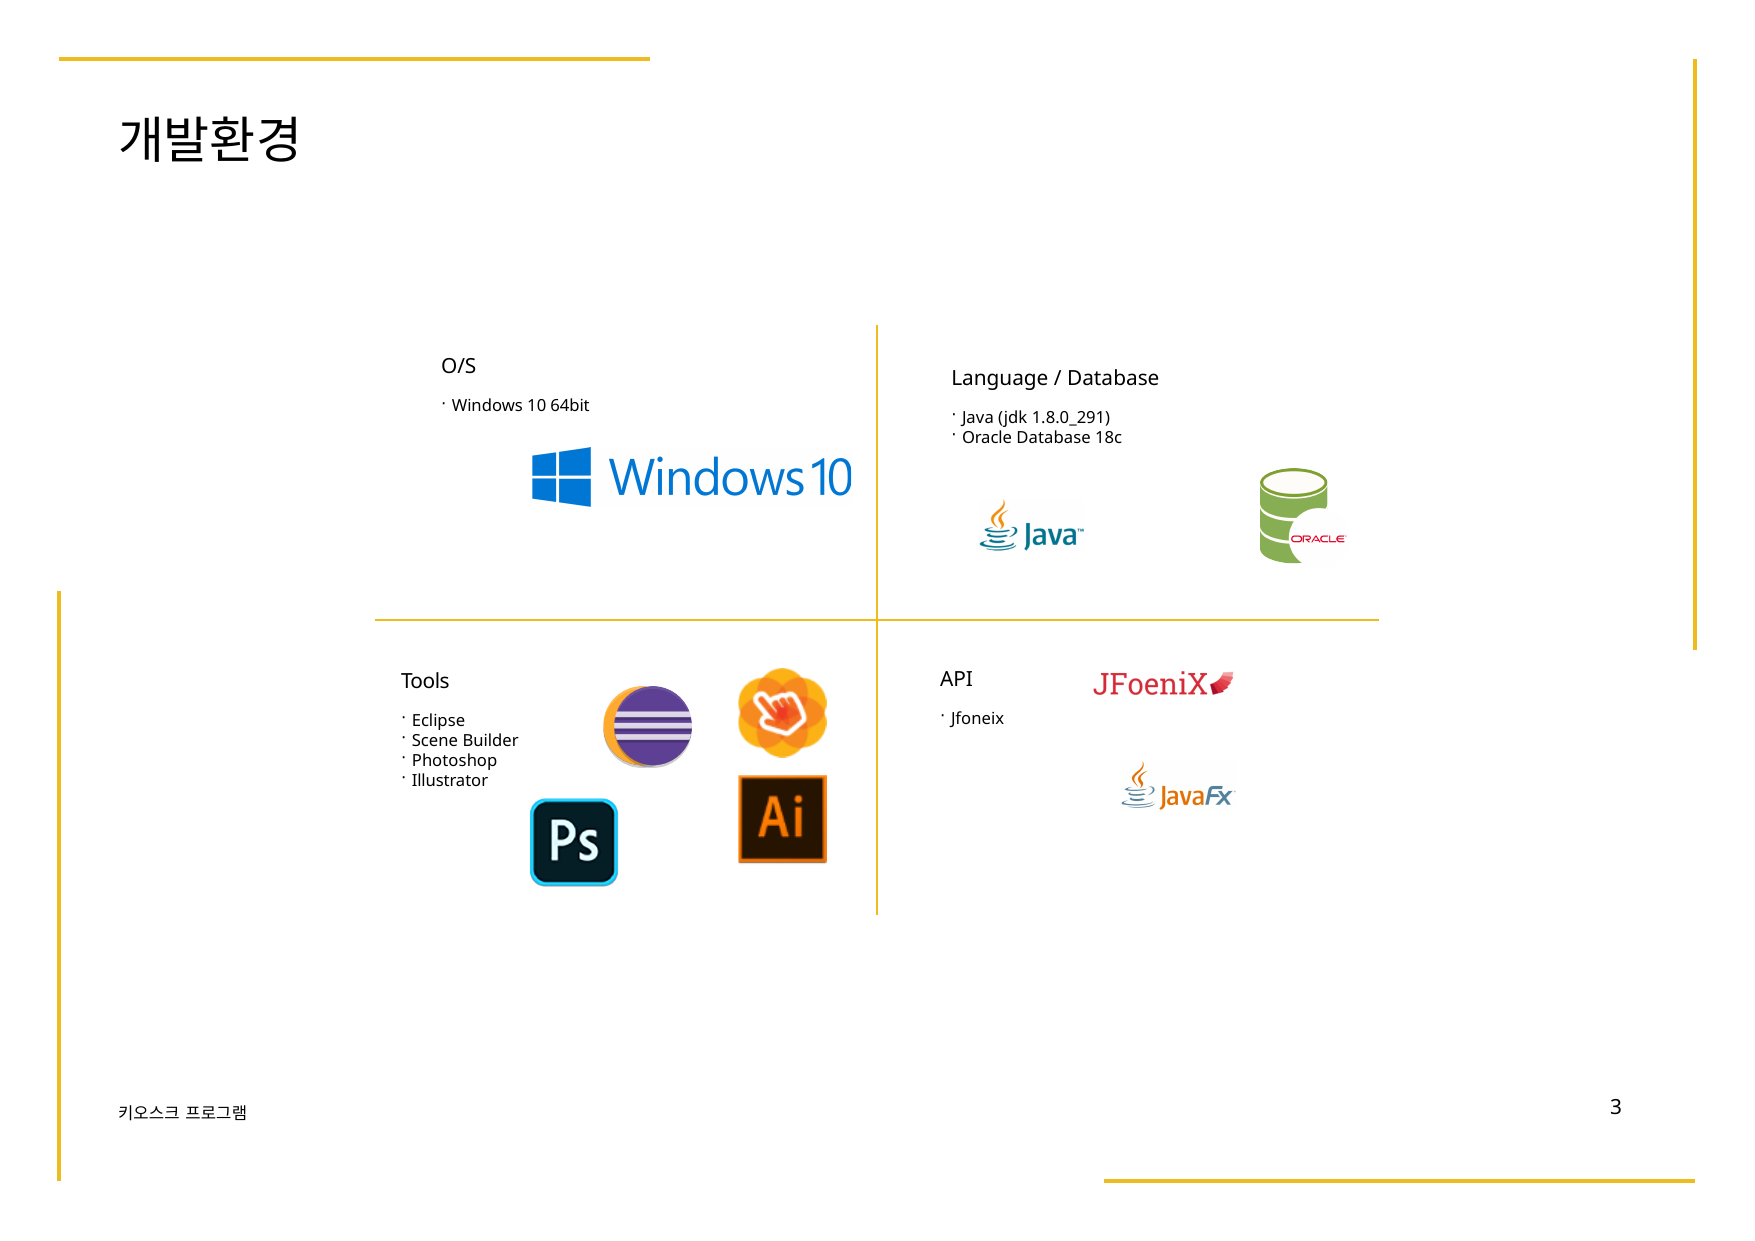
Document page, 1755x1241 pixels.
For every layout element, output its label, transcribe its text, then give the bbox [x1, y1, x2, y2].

footer 키오스크 프로그램 [116, 1102, 250, 1241]
text_box [1093, 671, 1234, 695]
text_box [603, 686, 692, 768]
slide_number 10 [1605, 1096, 1640, 1241]
text_box Language / Database Java (jdk 1.8.0_291) Oracle Database 18c [949, 362, 1176, 447]
text_box [1121, 761, 1236, 810]
text_box [979, 499, 1084, 551]
text_box [738, 668, 827, 758]
text_box [738, 775, 827, 865]
text_box API Jfoneix [938, 663, 1013, 728]
text_box [1260, 468, 1349, 568]
text_box Tools Eclipse Scene Builder Photoshop Illustrator [399, 665, 530, 790]
title 개발환경 [116, 106, 307, 316]
text_box [529, 798, 619, 888]
text_box [532, 447, 852, 507]
text_box O/S Windows 10 64bit [438, 351, 598, 416]
